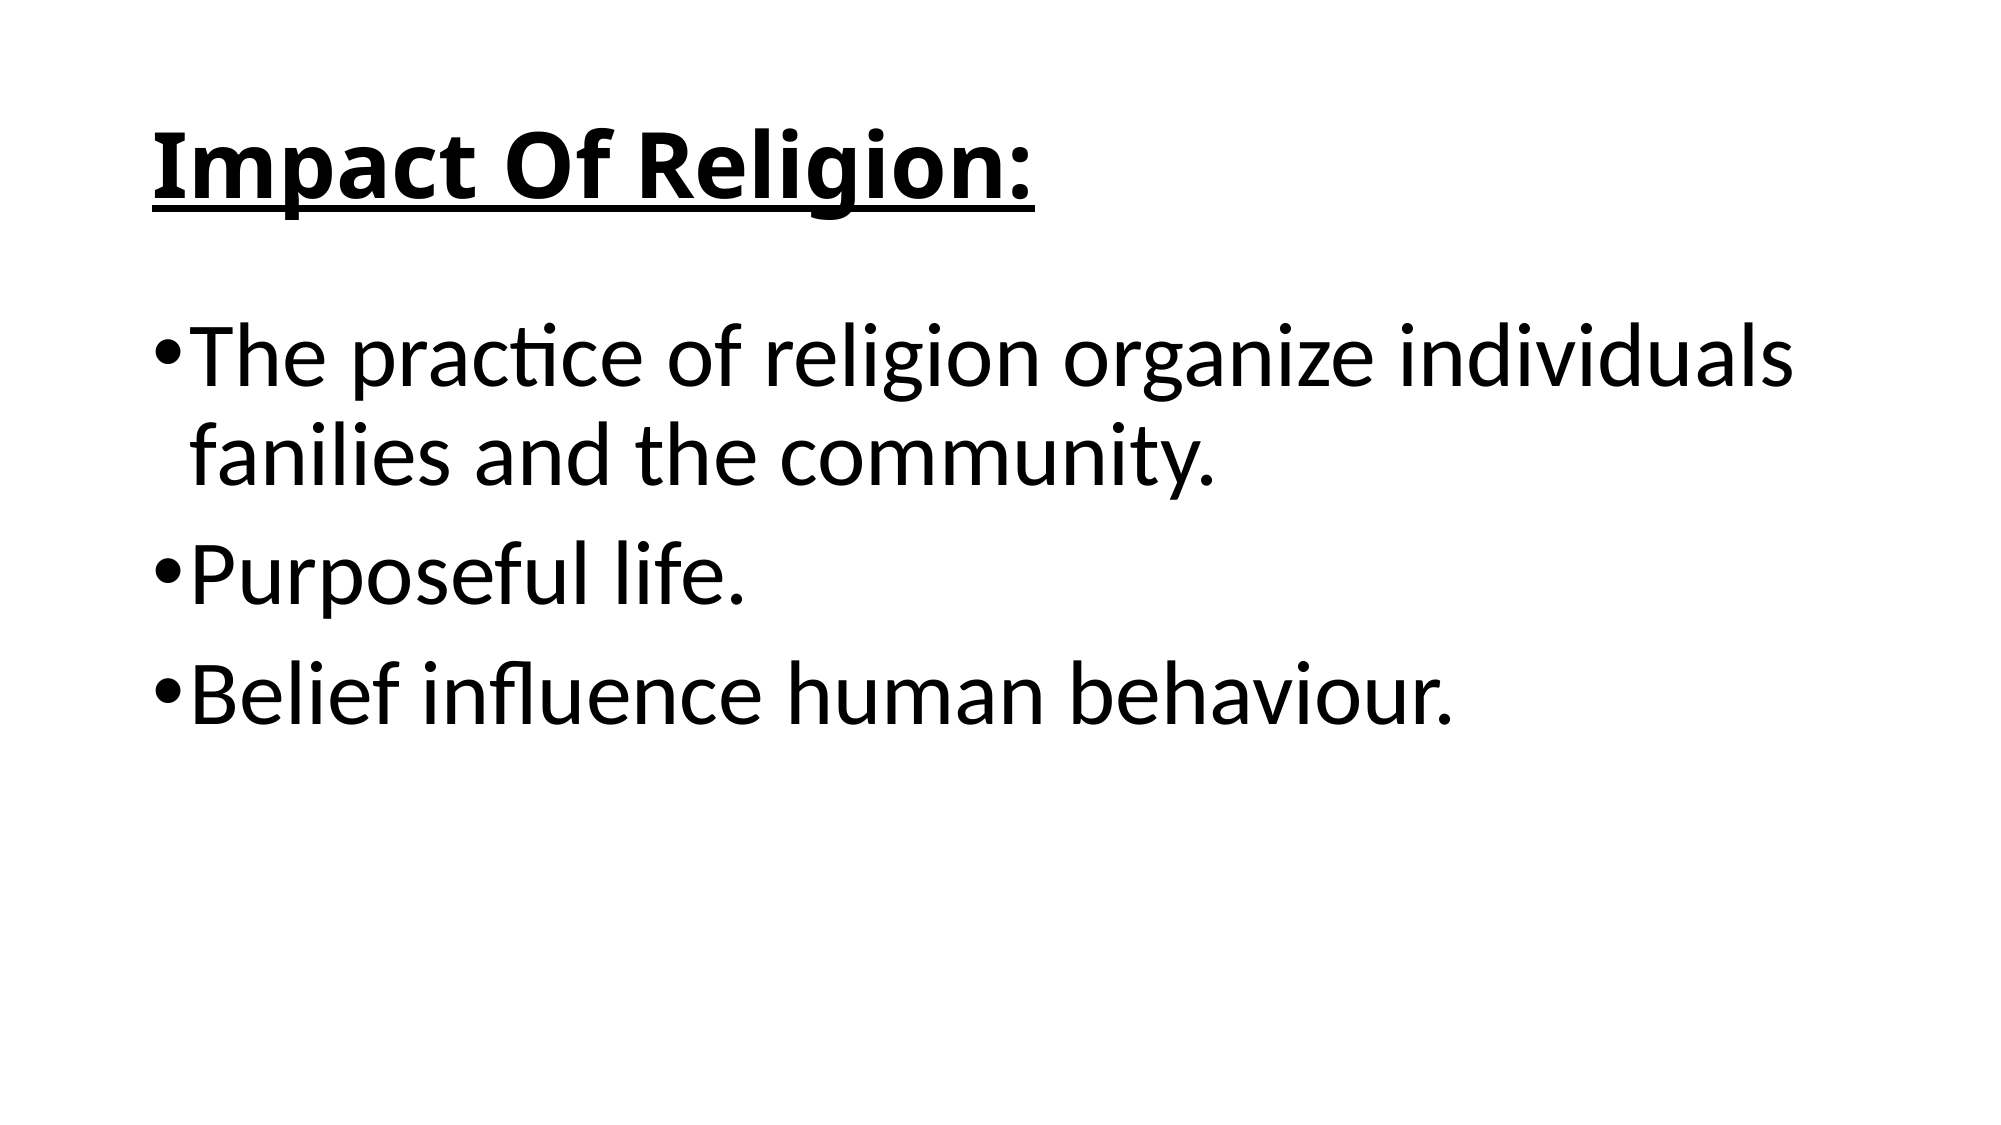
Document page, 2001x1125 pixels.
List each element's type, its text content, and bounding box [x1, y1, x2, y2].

title Impact Of Religion: [137, 59, 1863, 278]
list The practice of religion organize individuals fanilies and the community. Purposeful life. Belief influence human behaviour. [137, 299, 1863, 1014]
